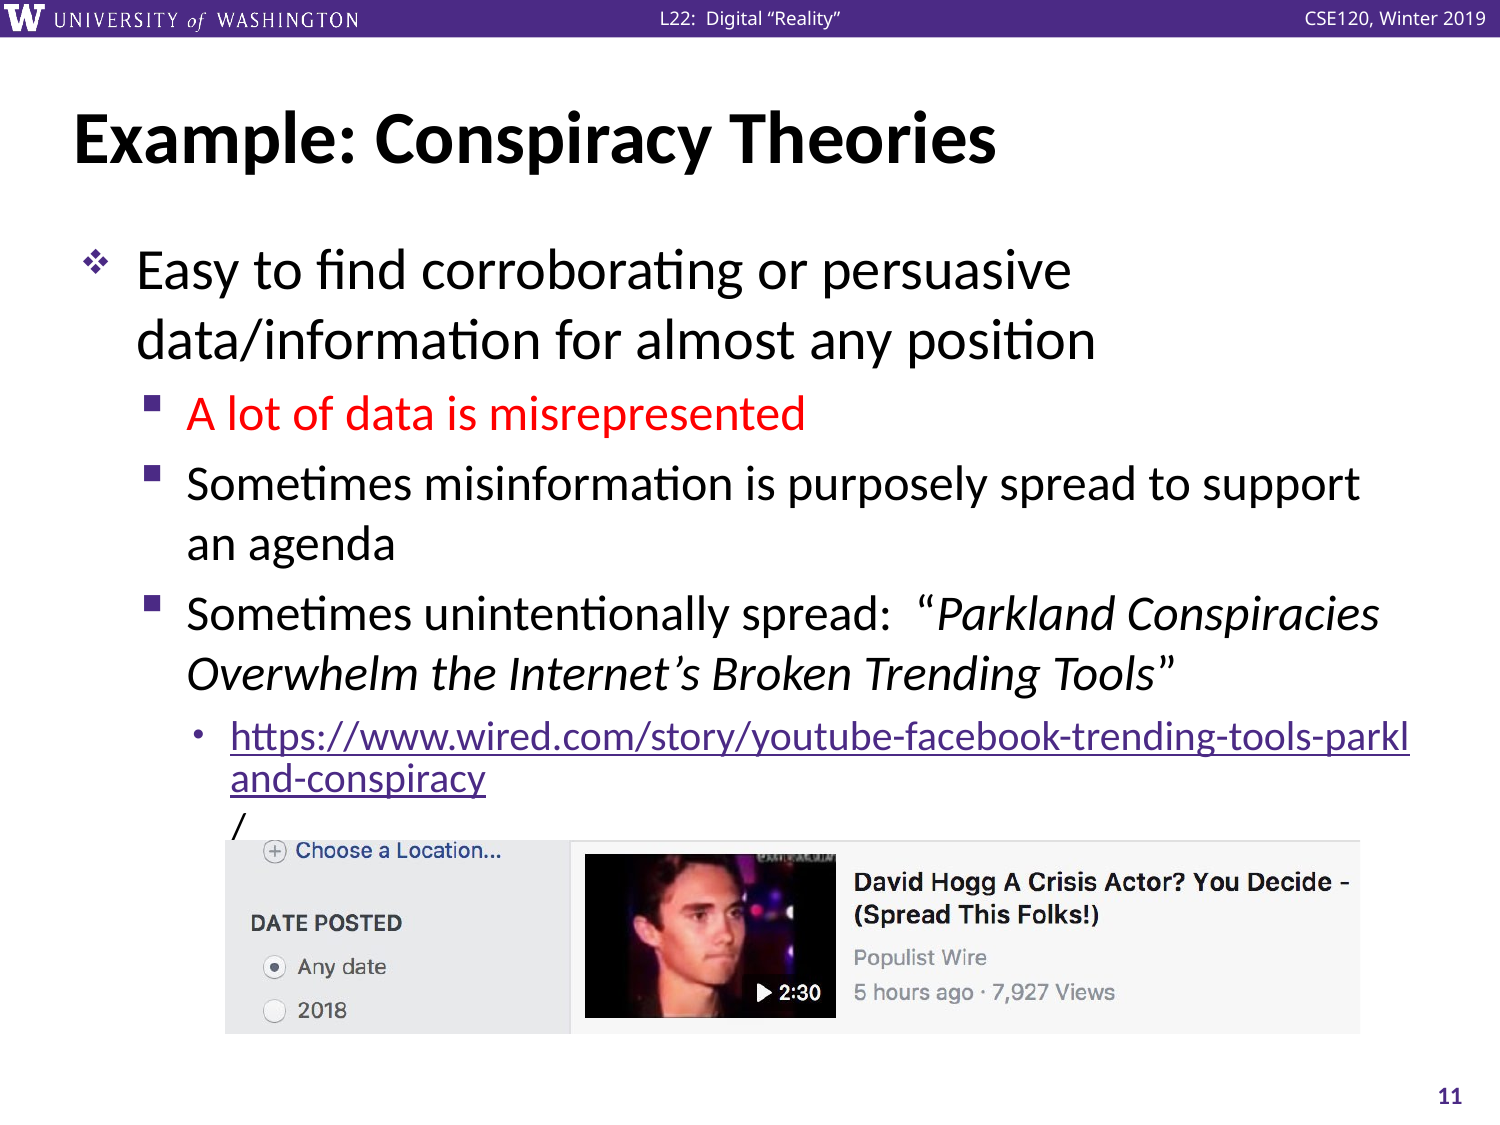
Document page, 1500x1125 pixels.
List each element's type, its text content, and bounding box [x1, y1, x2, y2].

slide_number 11 [1400, 1065, 1500, 1125]
list Easy to find corroborating or persuasive data/information for almost any position A lot of data is misrepresented Sometimes misinformation is purposely spread to support an agenda Sometimes unintentionally spread: “Parkland Conspiracies Overwhelm the Internet’s Broken Trending Tools” https://www.wired.com/story/youtube-facebook-trending-tools-parkland-conspiracy/ [64, 223, 1438, 1040]
picture [4, 4, 358, 32]
title Example: Conspiracy Theories [58, 71, 1438, 197]
picture [224, 839, 1361, 1034]
